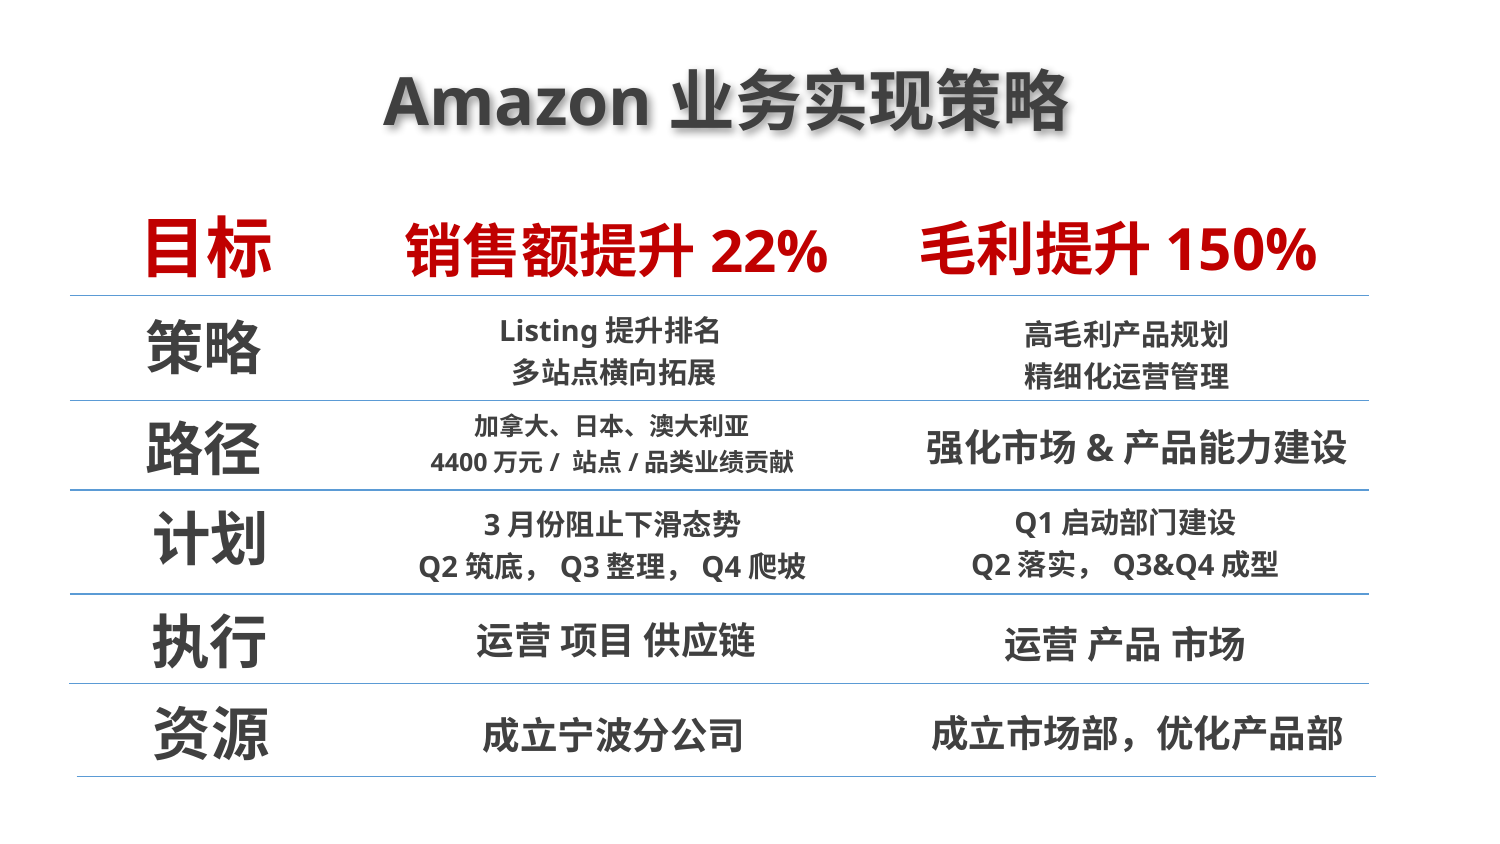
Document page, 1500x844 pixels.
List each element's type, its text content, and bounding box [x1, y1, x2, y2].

text_box 高毛利产品规划 精细化运营管理 [1009, 301, 1245, 400]
text_box 3月份阻止下滑态势 Q2筑底，Q3整理，Q4爬坡 [403, 491, 822, 591]
text_box 加拿大、日本、澳大利亚 4400万元/ 站点/品类业绩贡献 [415, 401, 810, 484]
text_box 目标 [124, 198, 289, 294]
text_box 运营 产品 市场 [933, 604, 1317, 674]
text_box [1056, 668, 1500, 796]
text_box 成立宁波分公司 [468, 695, 761, 765]
text_box 成立市场部，优化产品部 [916, 693, 1359, 763]
text_box 策略 [130, 303, 278, 389]
text_box 加拿大、日本、澳大利亚 4400万元/ 站点/品类业绩贡献 [415, 396, 810, 400]
text_box Listing提升排名 多站点横向拓展 [484, 298, 745, 396]
text_box Amazon业务实现策略 [301, 51, 1152, 147]
text_box 计划 [137, 494, 284, 580]
text_box 毛利提升150% [903, 191, 1333, 290]
text_box 强化市场&产品能力建设 [912, 407, 1363, 477]
text_box 执行 [136, 598, 283, 683]
text_box 运营 项目 供应链 [462, 610, 772, 670]
text_box 资源 [138, 689, 285, 775]
text_box 路径 [130, 404, 278, 489]
text_box Q1启动部门建设 Q2落实，Q3&Q4成型 [956, 491, 1295, 589]
text_box 销售额提升22% [389, 192, 844, 292]
